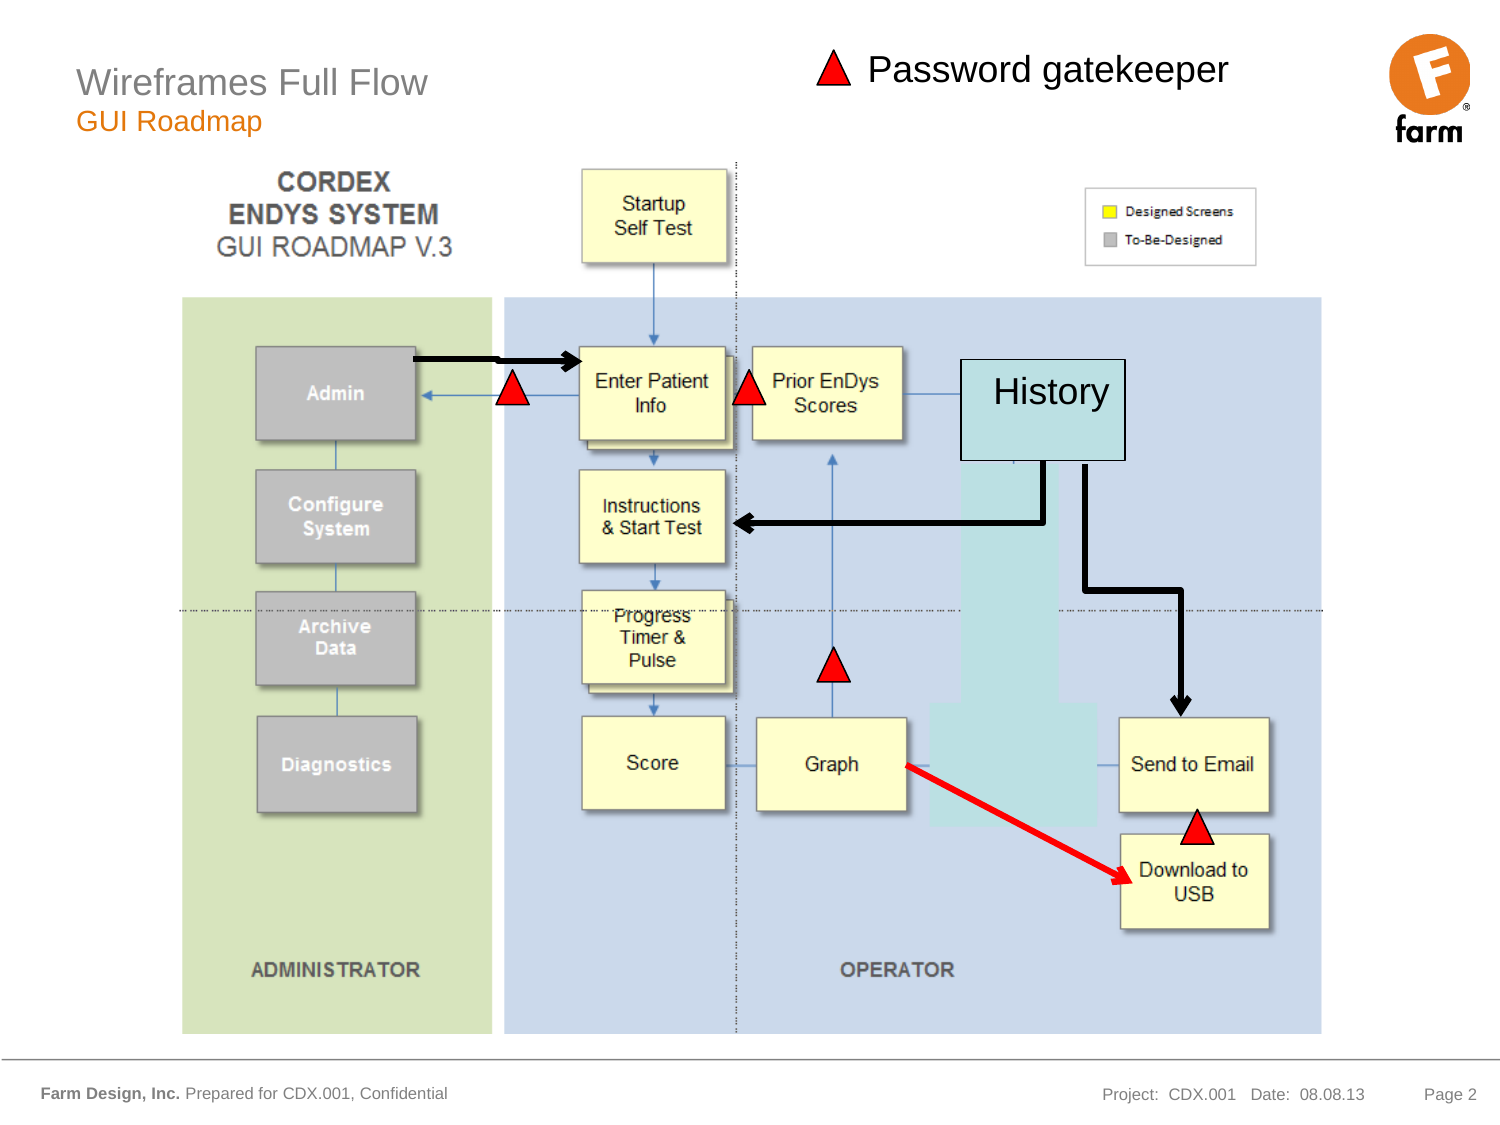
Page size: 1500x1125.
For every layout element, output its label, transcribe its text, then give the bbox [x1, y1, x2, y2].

text_box Wireframes Full Flow GUI Roadmap [61, 49, 917, 145]
footer Project: CDX.001 Date: 08.08.13 [850, 1076, 1377, 1125]
slide_number Page 2 [1377, 1076, 1493, 1125]
picture [177, 162, 1323, 1034]
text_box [905, 764, 1134, 884]
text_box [1006, 542, 1260, 639]
text_box Password gatekeeper [852, 37, 1244, 98]
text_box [856, 336, 920, 648]
picture [1389, 34, 1470, 152]
text_box [817, 50, 851, 85]
